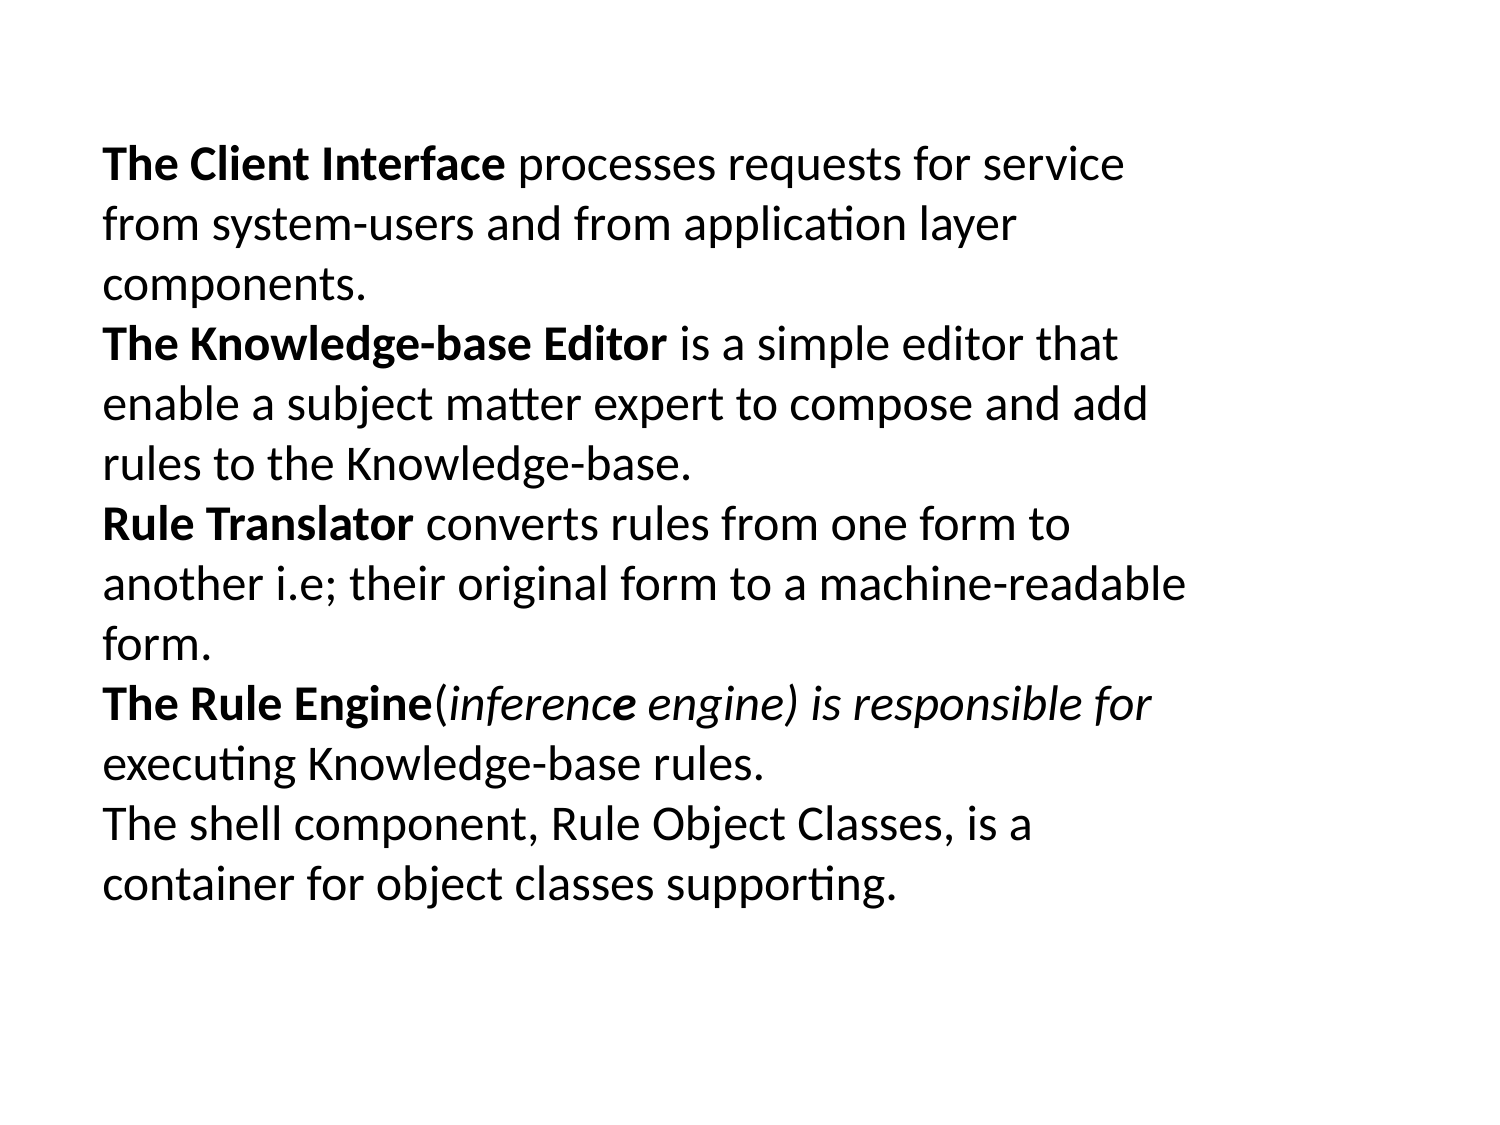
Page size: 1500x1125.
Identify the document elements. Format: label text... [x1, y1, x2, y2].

text_box The Client Interface processes requests for service from system-users and from application layer components. The Knowledge-base Editor is a simple editor that enable a subject matter expert to compose and add rules to the Knowledge-base. Rule Translator converts rules from one form to another i.e; their original form to a machine-readable form. The Rule Engine(inference engine) is responsible for executing Knowledge-base rules. The shell component, Rule Object Classes, is a container for object classes supporting. [87, 123, 1413, 918]
